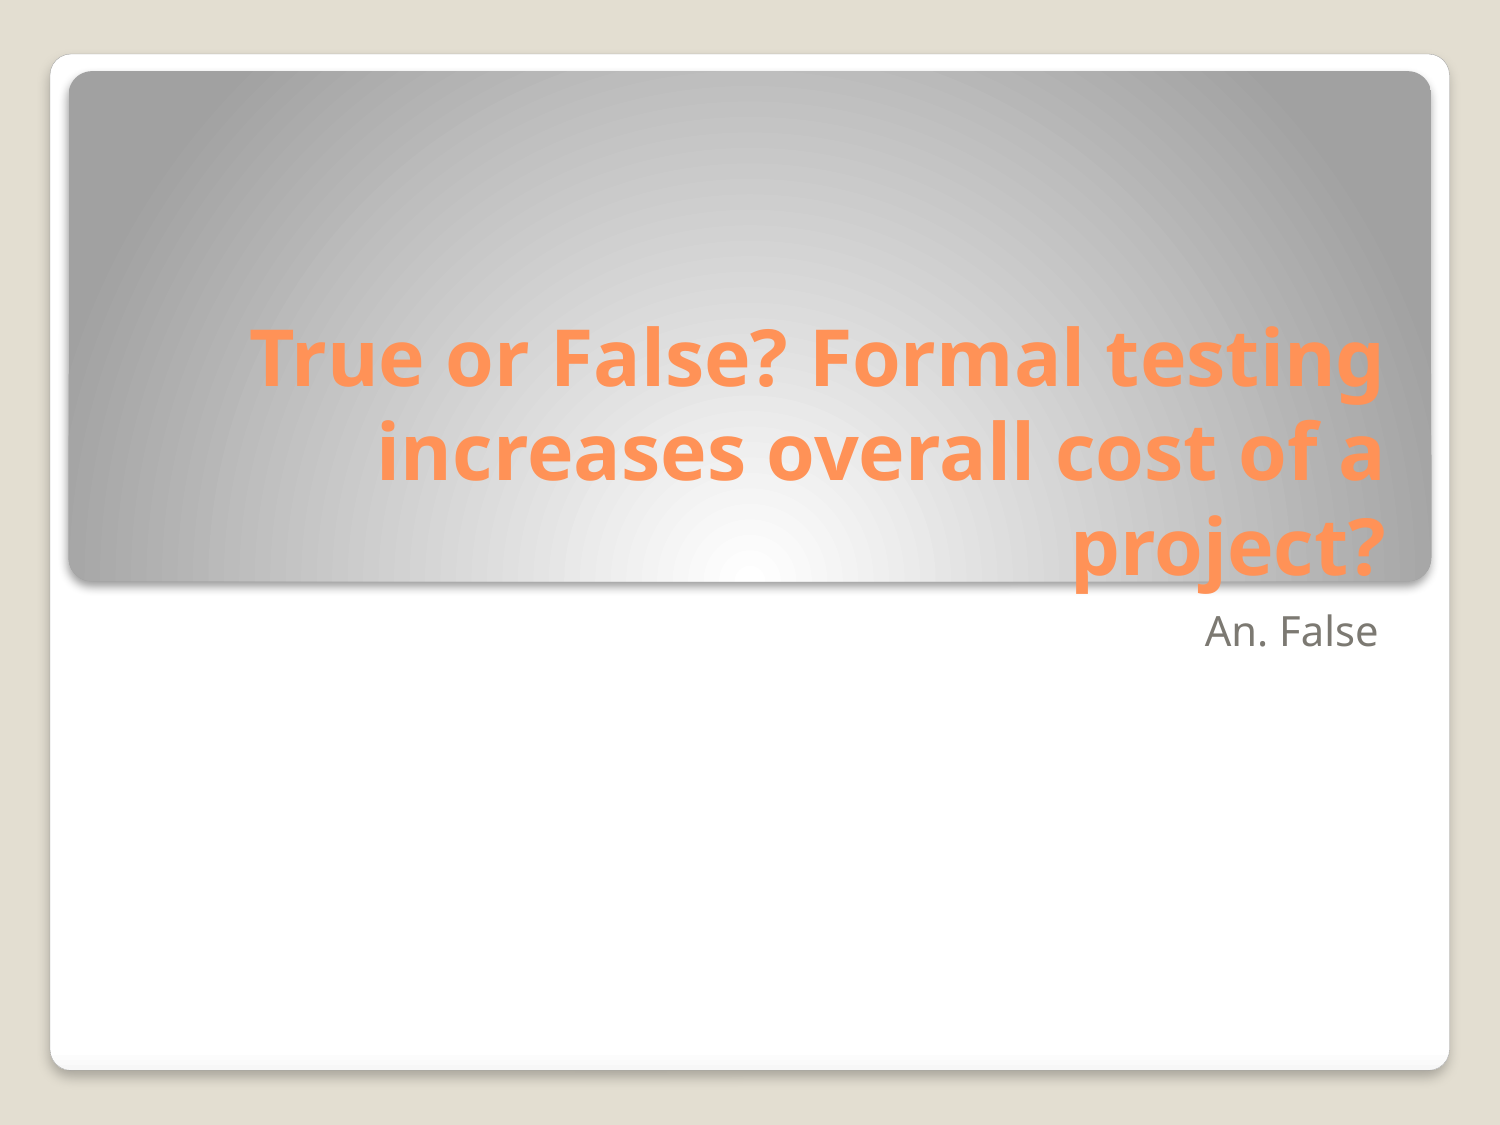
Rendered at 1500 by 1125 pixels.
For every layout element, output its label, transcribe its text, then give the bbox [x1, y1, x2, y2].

subtitle An. False [118, 604, 1394, 755]
title True or False? Formal testing increases overall cost of a project? [118, 298, 1394, 599]
